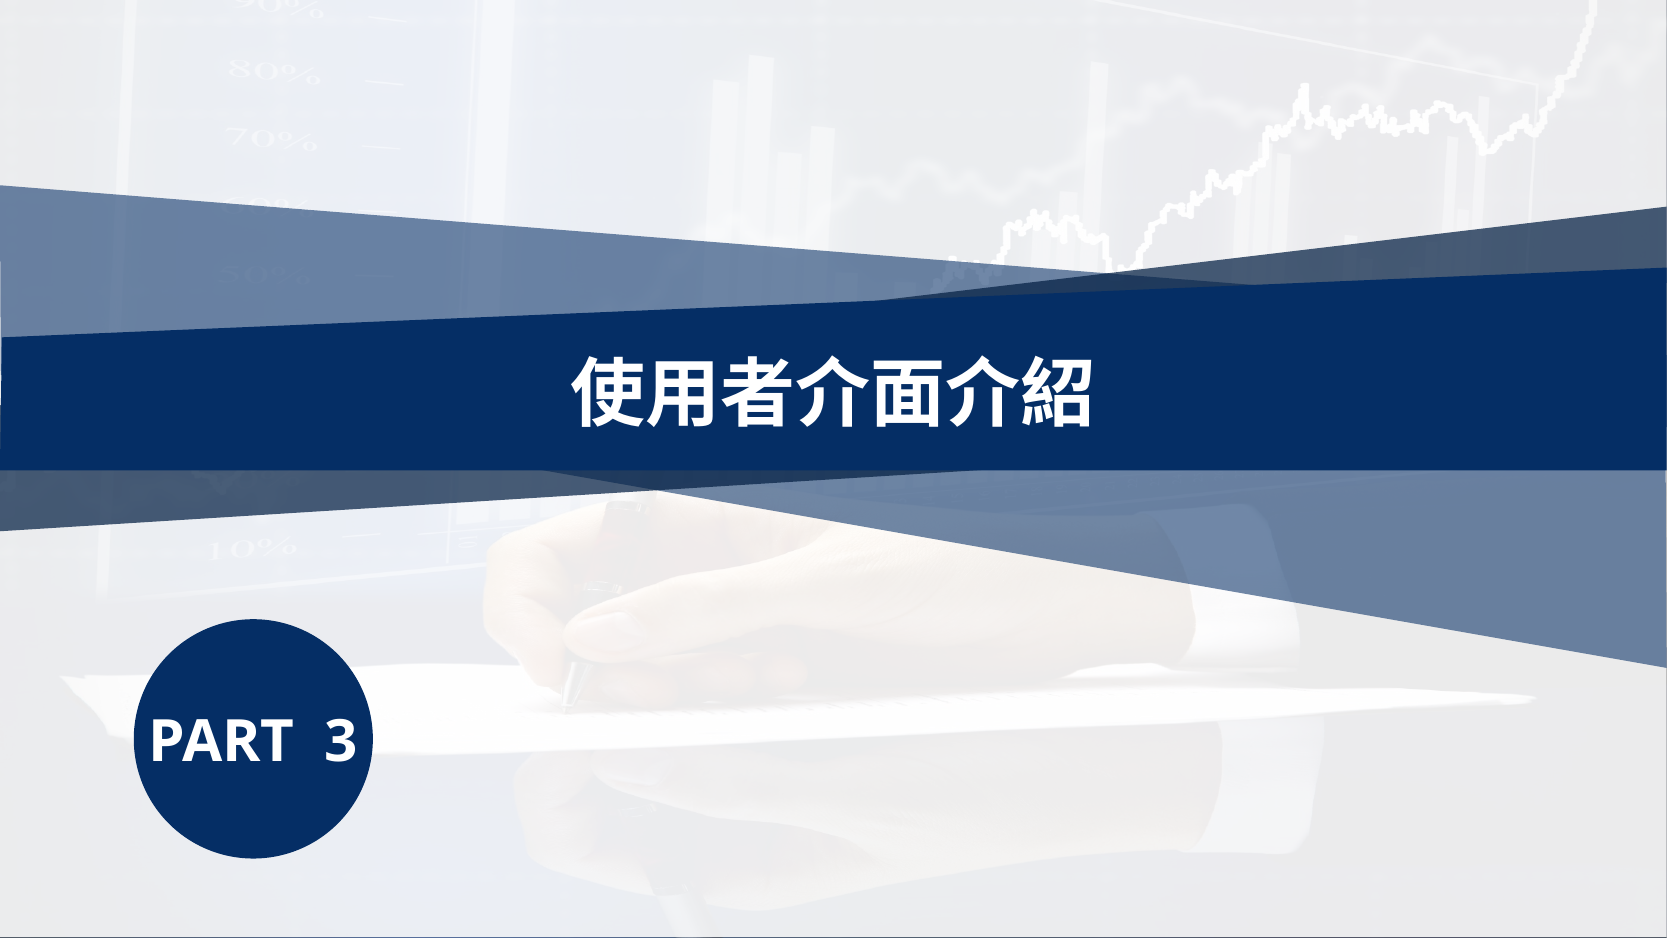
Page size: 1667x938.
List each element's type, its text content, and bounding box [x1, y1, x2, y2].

text_box [0, 183, 1105, 336]
text_box [882, 204, 1667, 298]
text_box [0, 265, 1667, 473]
text_box 使用者介面介紹 [439, 339, 1226, 441]
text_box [133, 618, 374, 859]
text_box [660, 473, 1667, 670]
text_box [0, 473, 967, 534]
